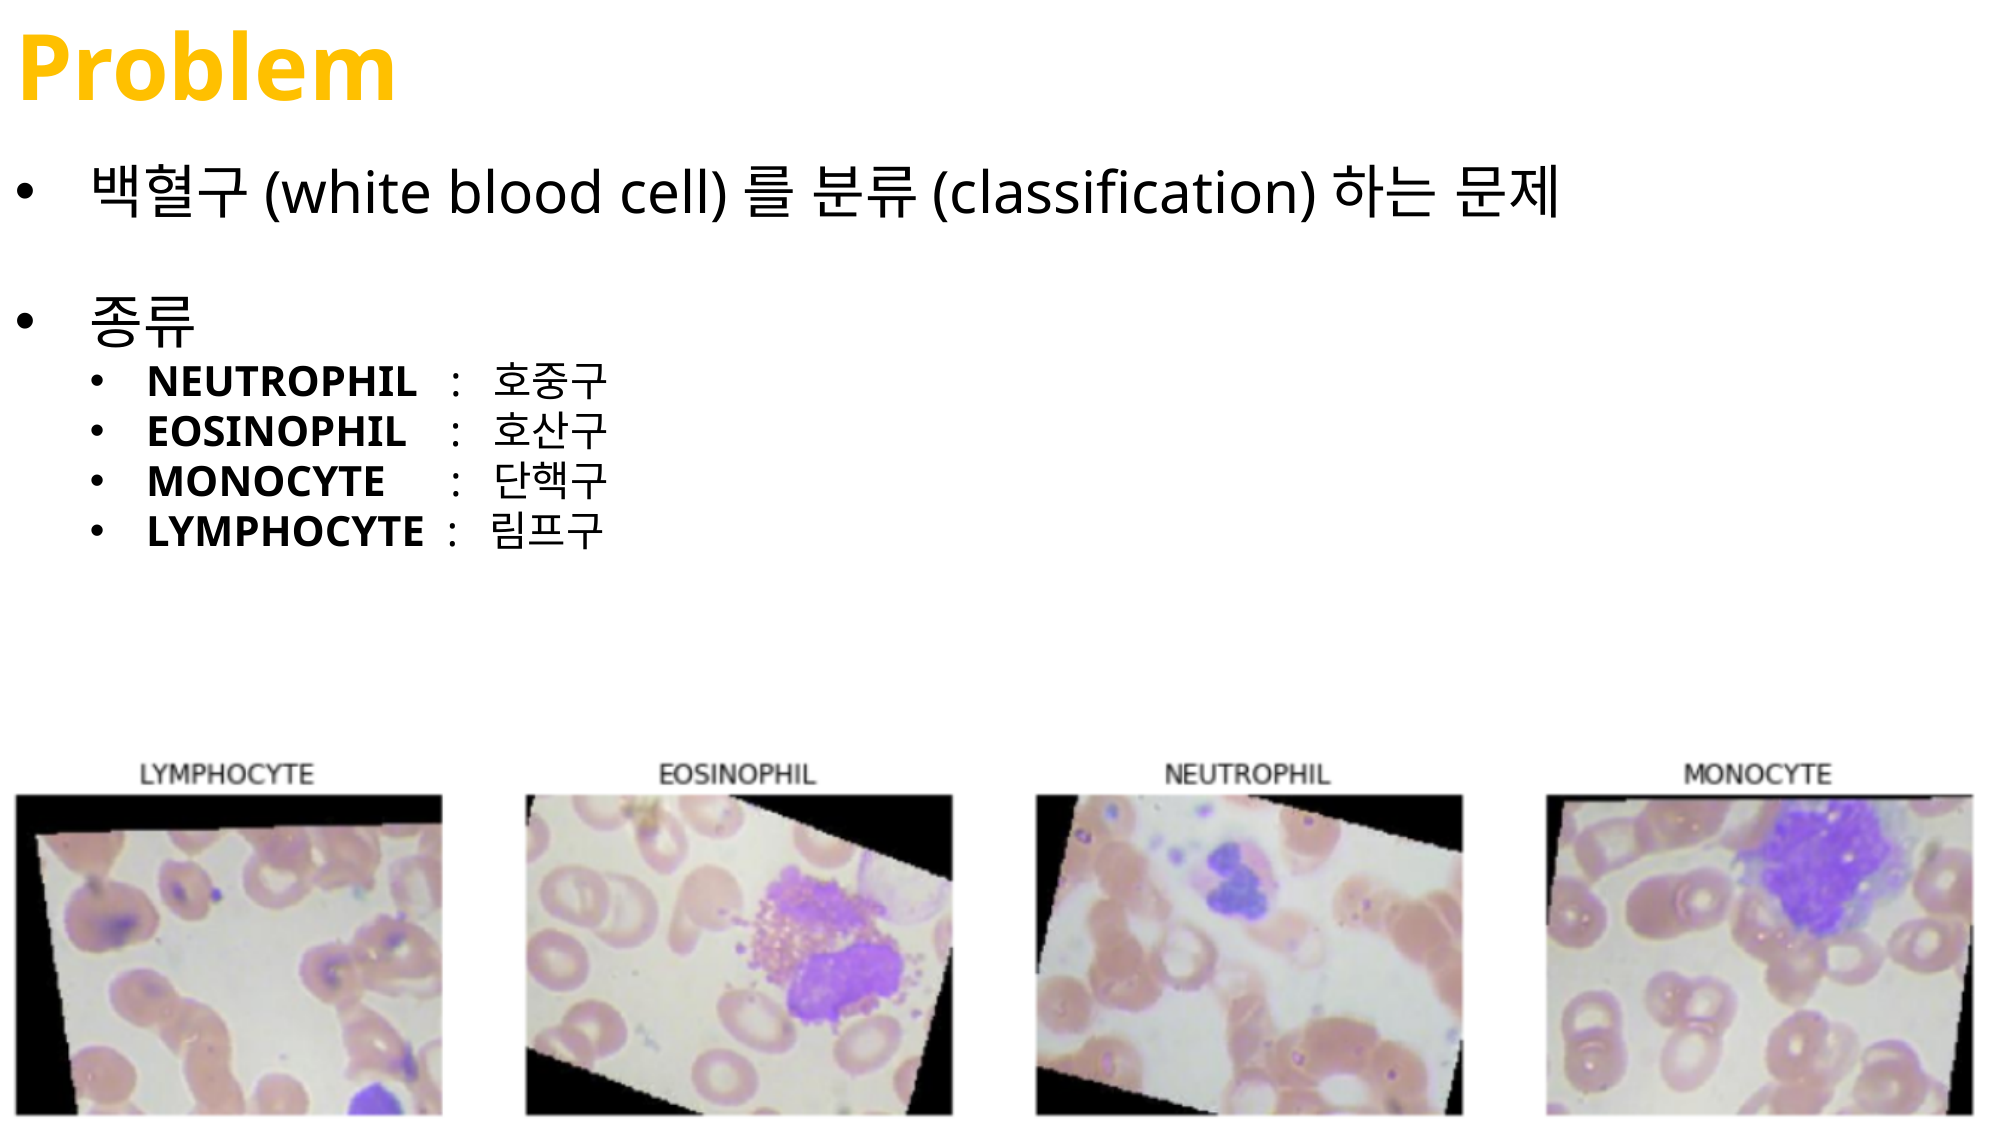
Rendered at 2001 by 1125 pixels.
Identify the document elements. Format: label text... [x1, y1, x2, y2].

picture [0, 734, 2000, 1125]
title Problem [0, 0, 2000, 142]
text_box 백혈구(white blood cell)를 분류(classification)하는 문제 종류 NEUTROPHIL : 호중구 EOSINOPHIL : 호산구 MONOCYTE : 단핵구 LYMPHOCYTE : 림프구 [0, 147, 2000, 563]
